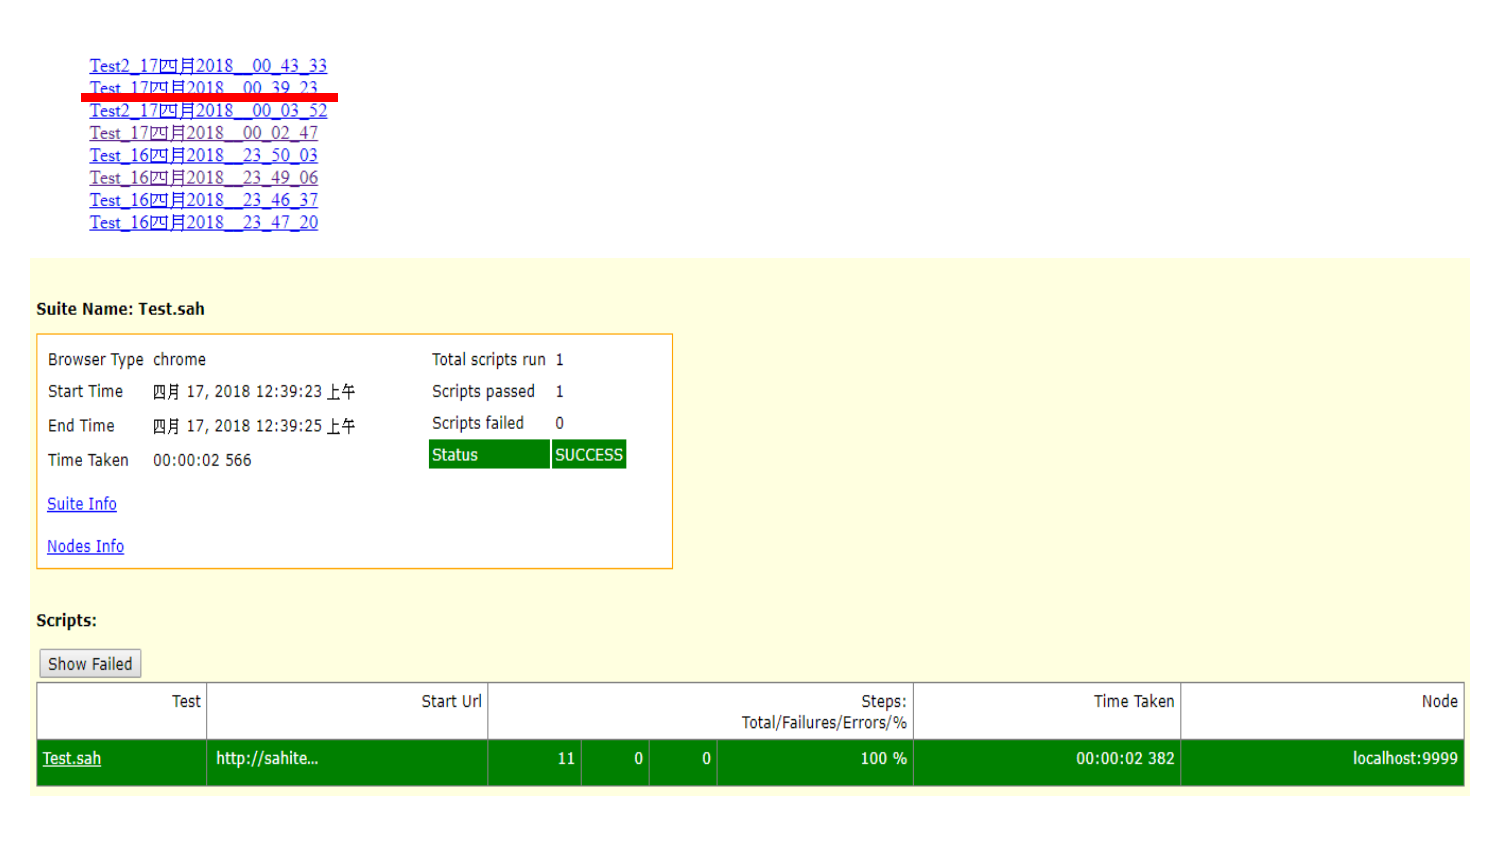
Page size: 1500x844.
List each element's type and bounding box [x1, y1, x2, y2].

picture [29, 53, 1470, 796]
